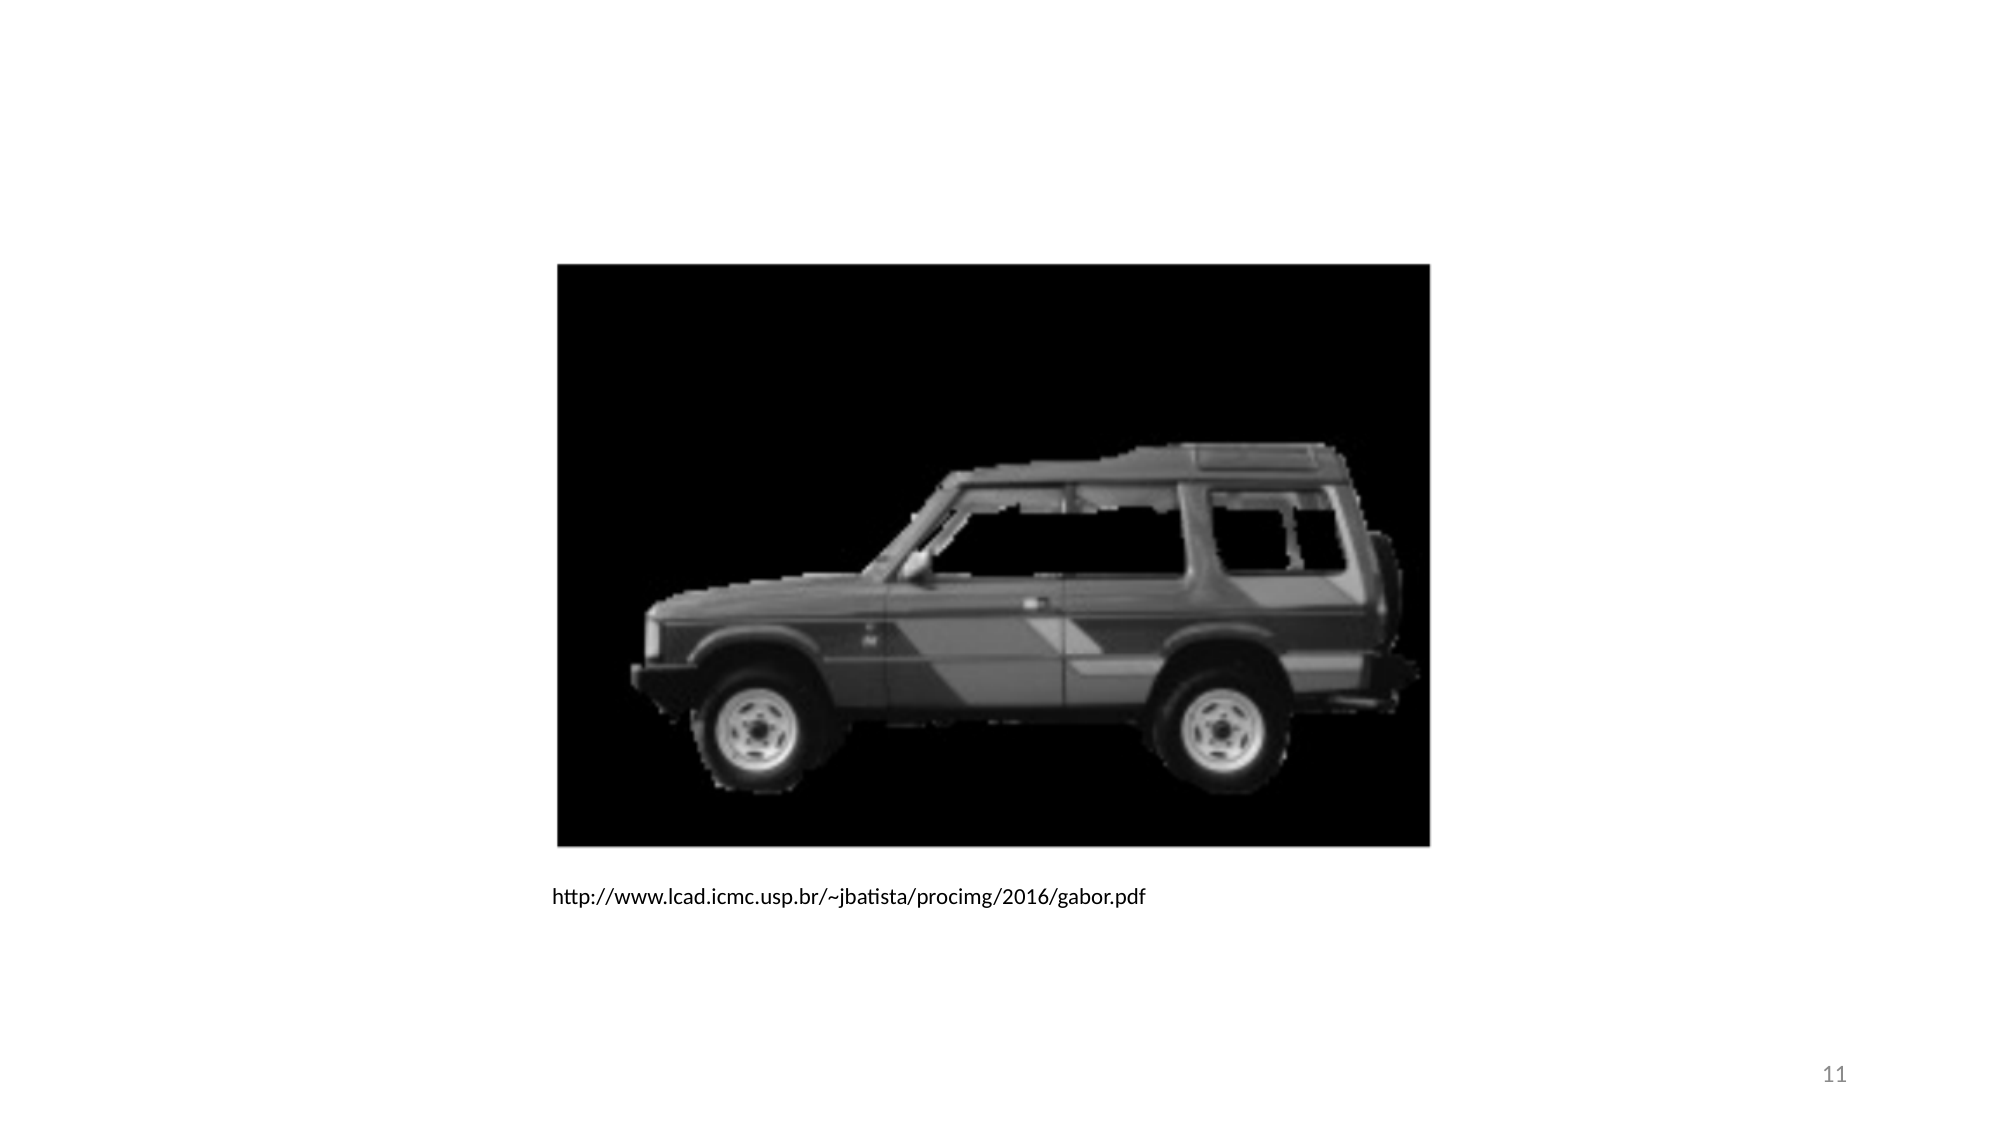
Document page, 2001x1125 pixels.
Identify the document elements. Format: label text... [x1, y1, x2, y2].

text_box http://www.lcad.icmc.usp.br/~jbatista/procimg/2016/gabor.pdf [537, 873, 1565, 916]
slide_number 11 [1412, 1042, 1863, 1103]
picture [502, 214, 1498, 911]
